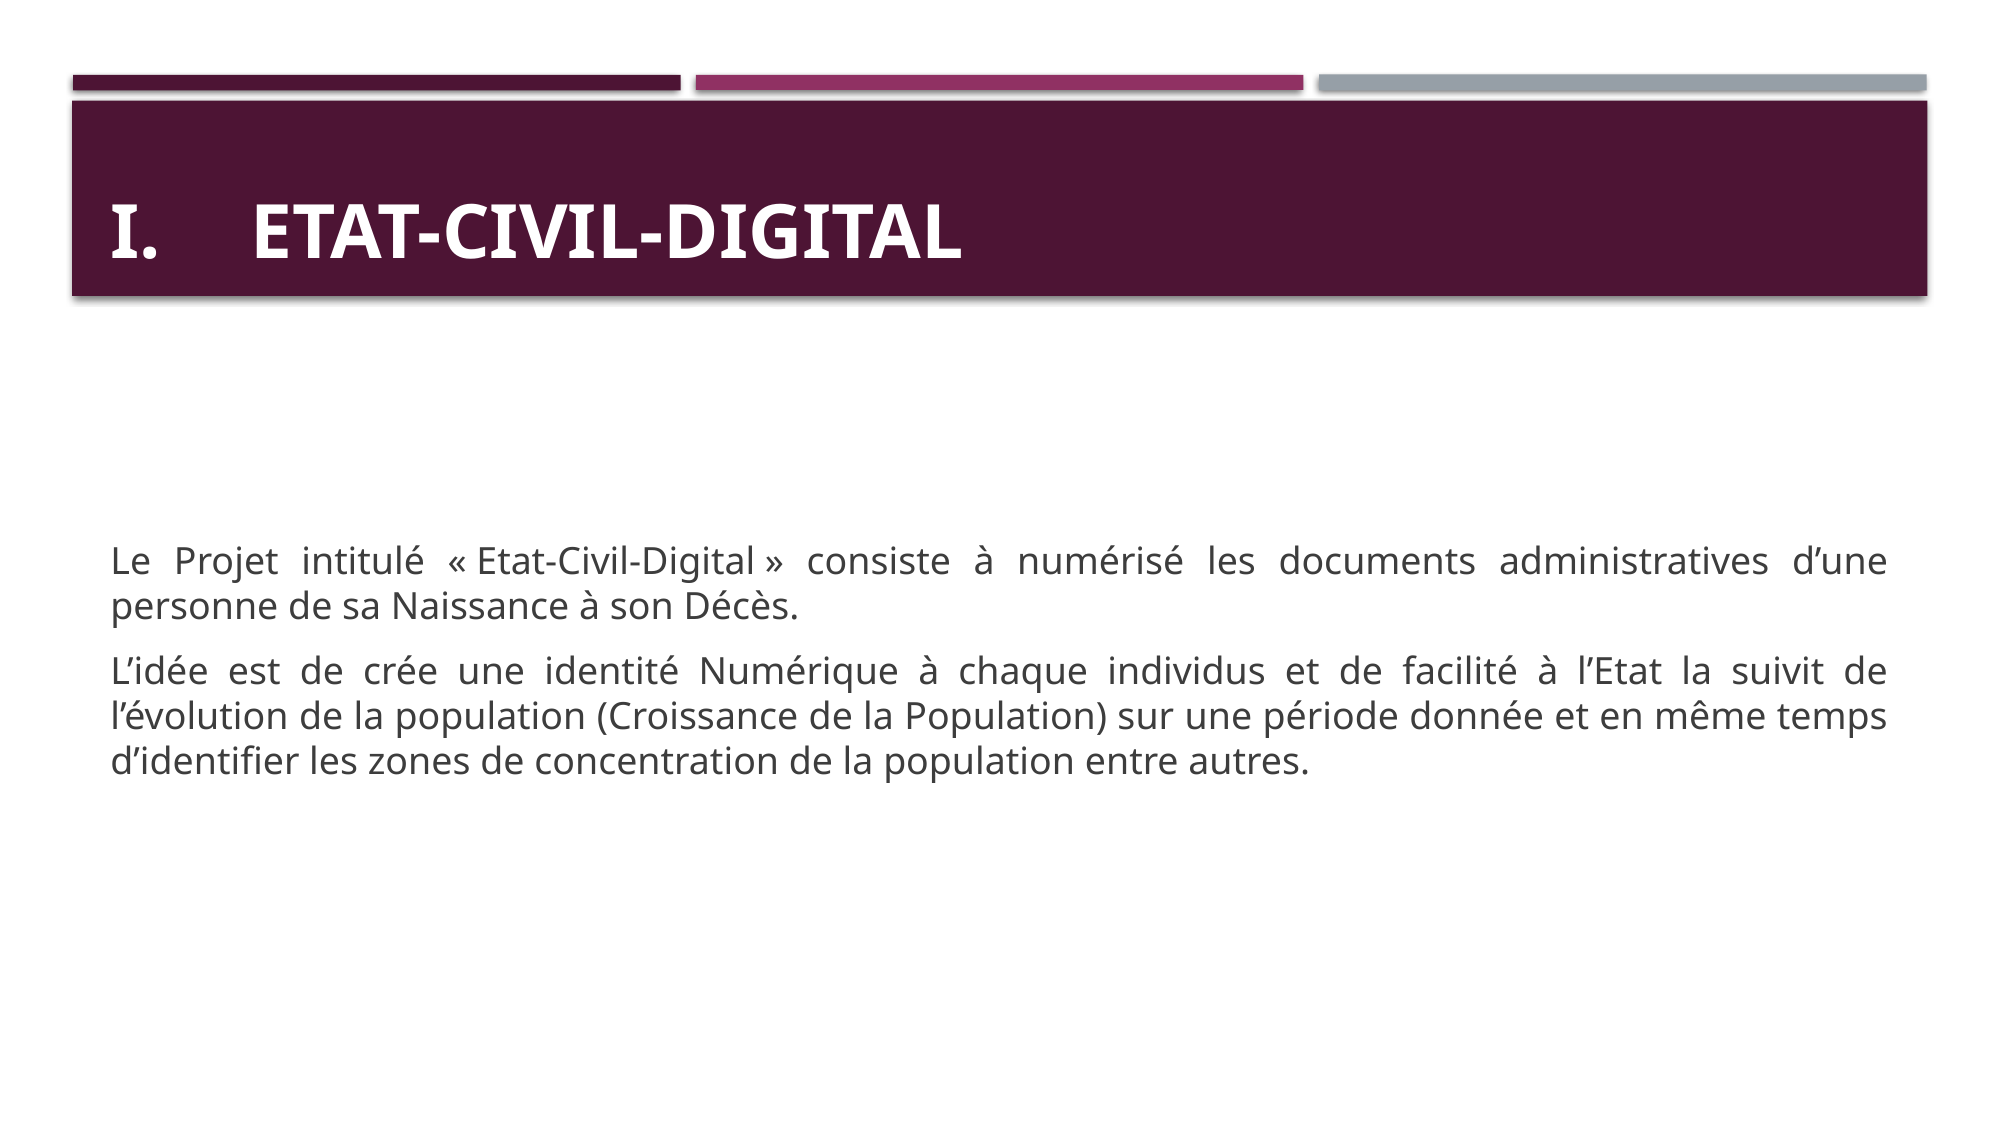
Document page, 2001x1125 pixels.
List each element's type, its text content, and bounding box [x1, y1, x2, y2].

title Etat-civil-digital [95, 115, 1905, 282]
list Le Projet intitulé « Etat-Civil-Digital » consiste à numérisé les documents administratives d’une personne de sa Naissance à son Décès. L’idée est de crée une identité Numérique à chaque individus et de facilité à l’Etat la suivit de l’évolution de la population (Croissance de la Population) sur une période donnée et en même temps d’identifier les zones de concentration de la population entre autres. [95, 357, 1905, 962]
